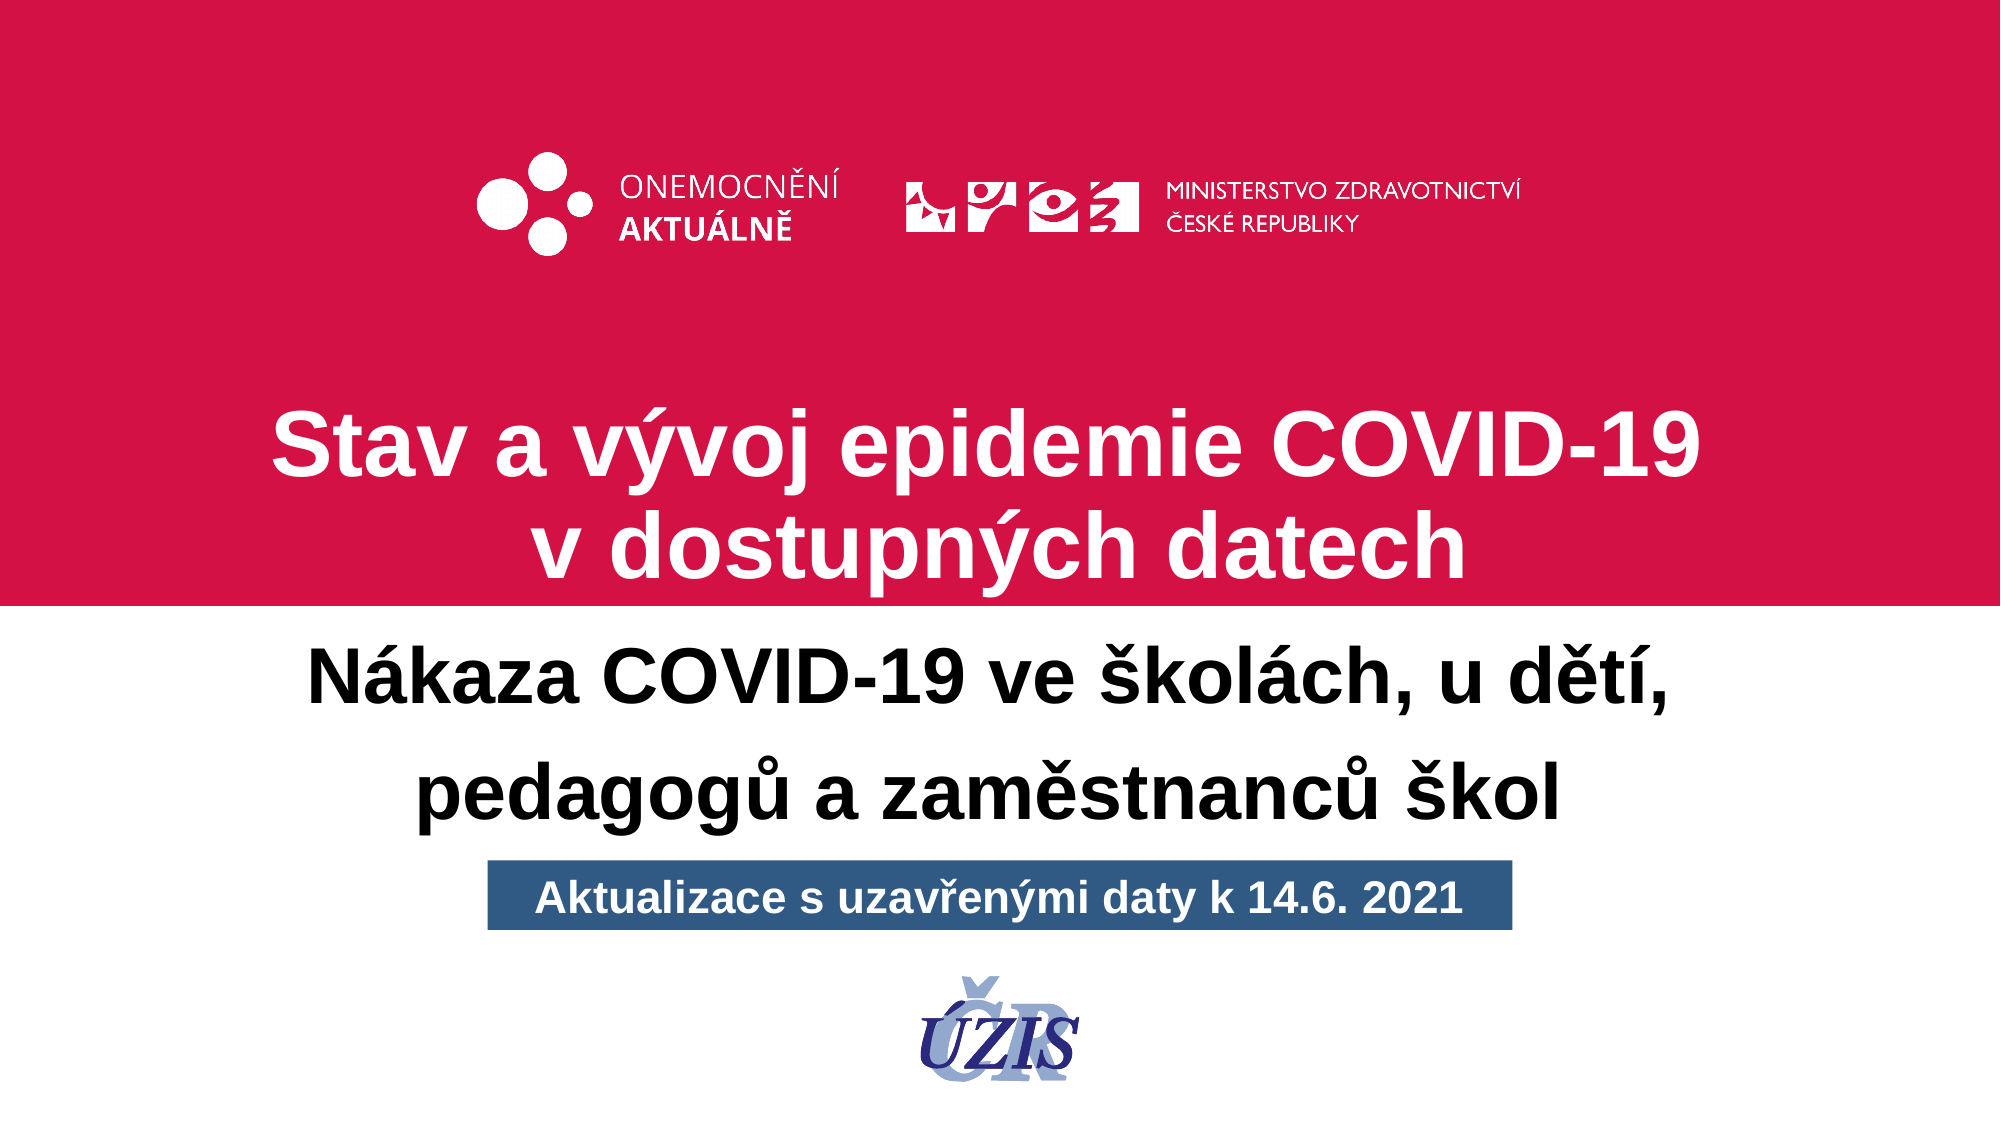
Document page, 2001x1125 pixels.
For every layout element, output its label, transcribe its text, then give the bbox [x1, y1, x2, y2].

subtitle Nákaza COVID-19 ve školách, u dětí, pedagogů a zaměstnanců škol [27, 605, 1973, 853]
text_box Aktualizace s uzavřenými daty k 14.6. 2021 [487, 860, 1513, 930]
title Stav a vývoj epidemie COVID-19 v dostupných datech [249, 410, 1750, 605]
picture [476, 152, 840, 256]
picture [904, 178, 1523, 232]
